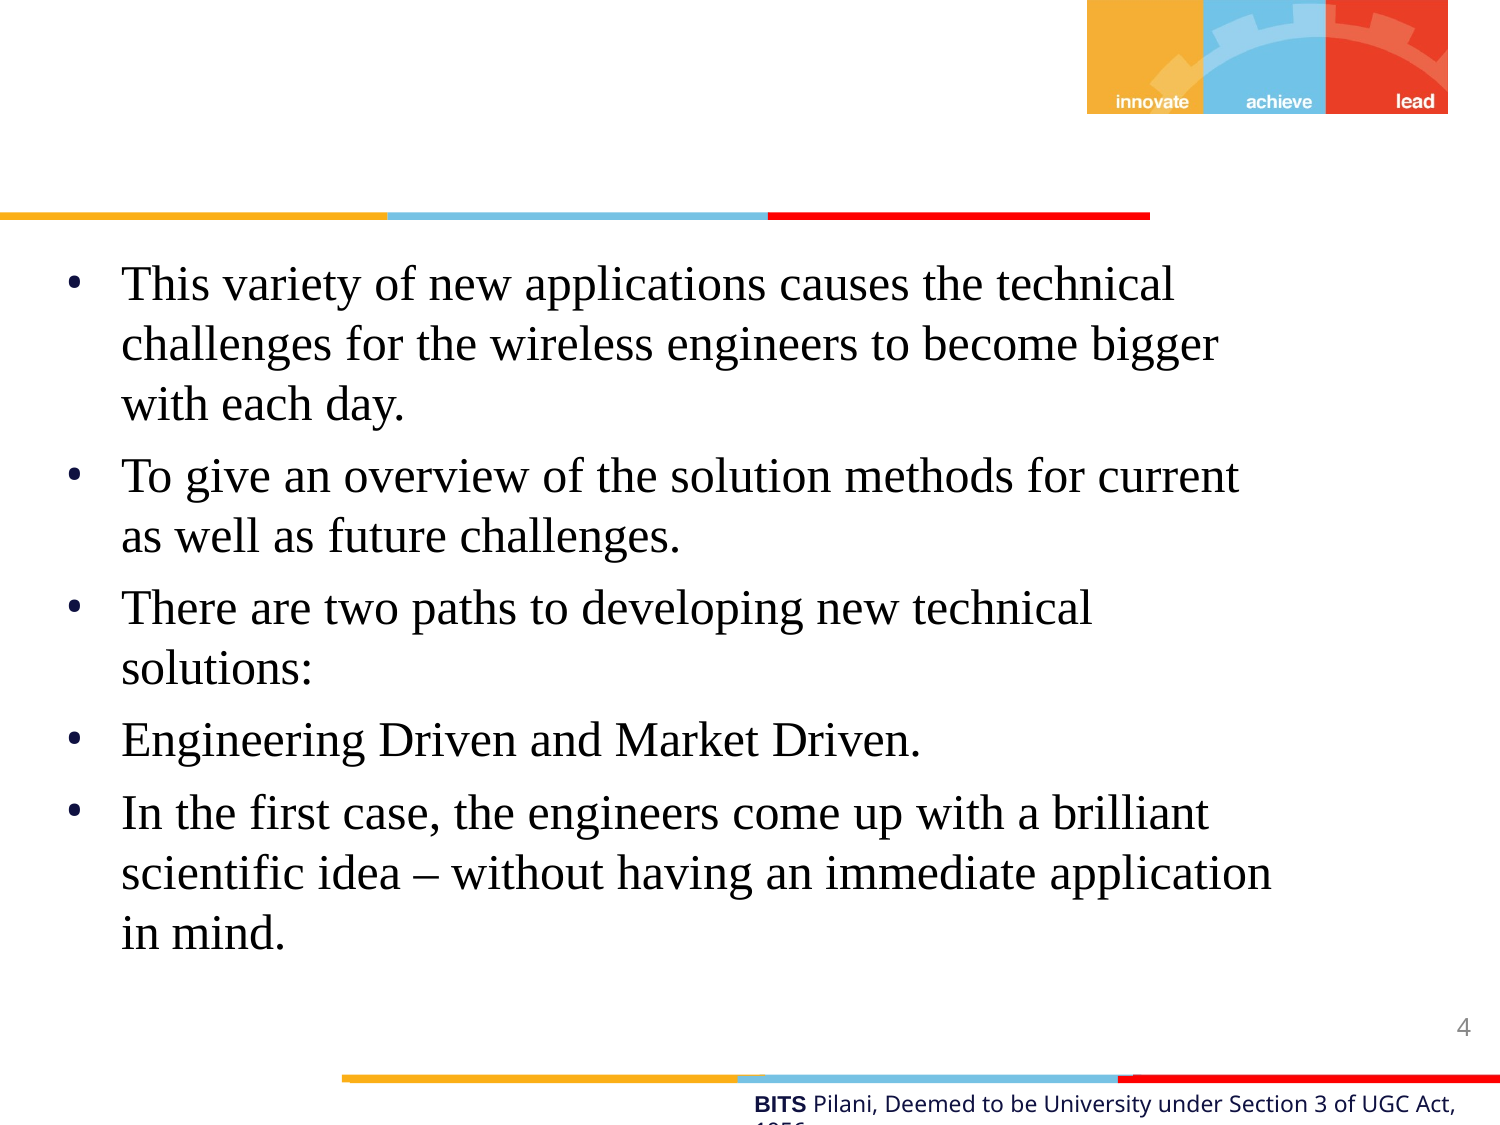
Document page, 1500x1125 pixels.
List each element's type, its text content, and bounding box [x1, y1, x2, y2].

slide_number 4 [1450, 1015, 1494, 1125]
footer BITS Pilani, Deemed to be University under Section 3 of UGC Act, 1956 [752, 1089, 1487, 1125]
text_box This variety of new applications causes the technical challenges for the wireless engineers to become bigger with each day. To give an overview of the solution methods for current as well as future challenges. There are two paths to developing new technical solutions: Engineering Driven and Market Driven. In the first case, the engineers come up with a brilliant scientific idea – without having an immediate application in mind. [62, 248, 1321, 959]
picture [1087, 0, 1448, 114]
